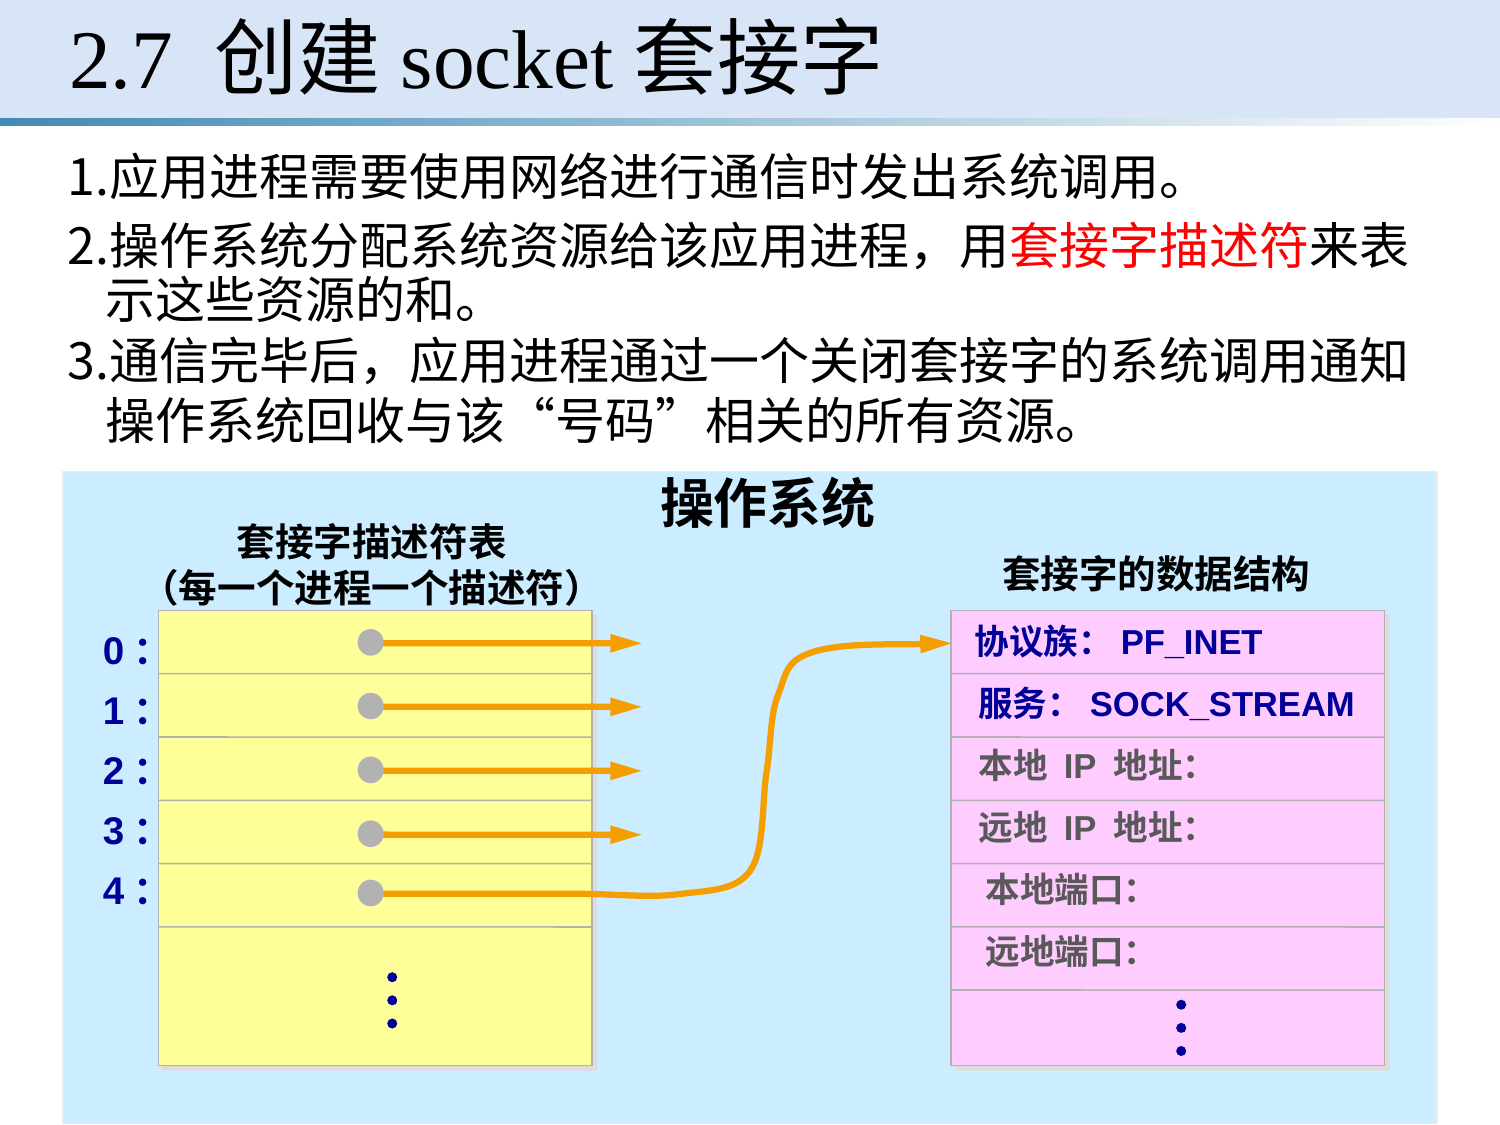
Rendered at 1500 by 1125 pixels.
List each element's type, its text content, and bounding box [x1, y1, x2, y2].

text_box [62, 462, 1438, 1124]
text_box 应用进程需要使用网络进行通信时发出系统调用。 操作系统分配系统资源给该应用进程，用套接字描述符来表示这些资源的和。 通信完毕后，应用进程通过一个关闭套接字的系统调用通知操作系统回收与该“号码”相关的所有资源。 [54, 145, 1446, 461]
title 2.7 创建socket套接字 [54, 0, 1446, 123]
